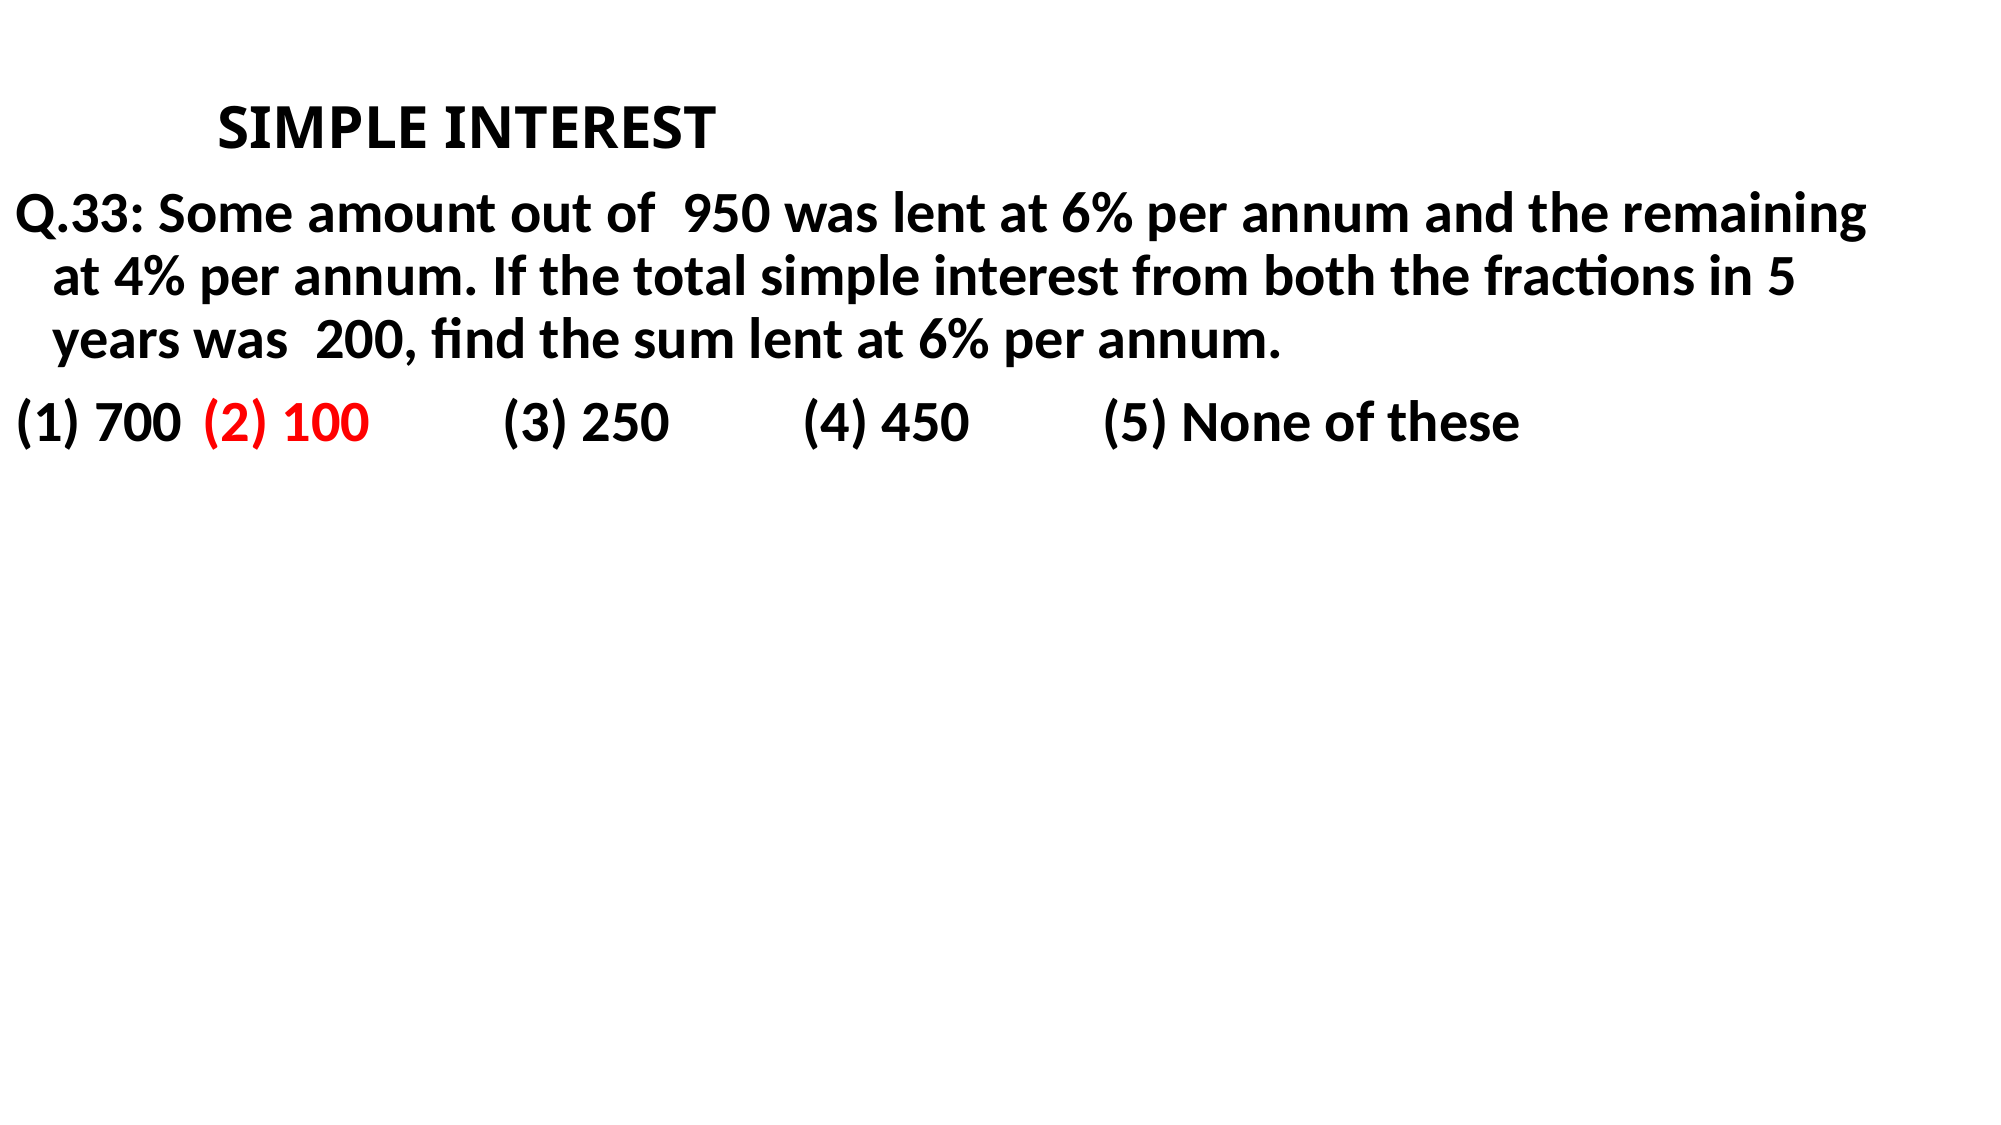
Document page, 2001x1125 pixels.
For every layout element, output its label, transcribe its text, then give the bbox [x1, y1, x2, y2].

list SIMPLE INTEREST Q.33: Some amount out of 950 was lent at 6% per annum and the remaining at 4% per annum. If the total simple interest from both the fractions in 5 years was 200, find the sum lent at 6% per annum. (1) 700 (2) 100 (3) 250 (4) 450 (5) None of these [0, 91, 1925, 1053]
